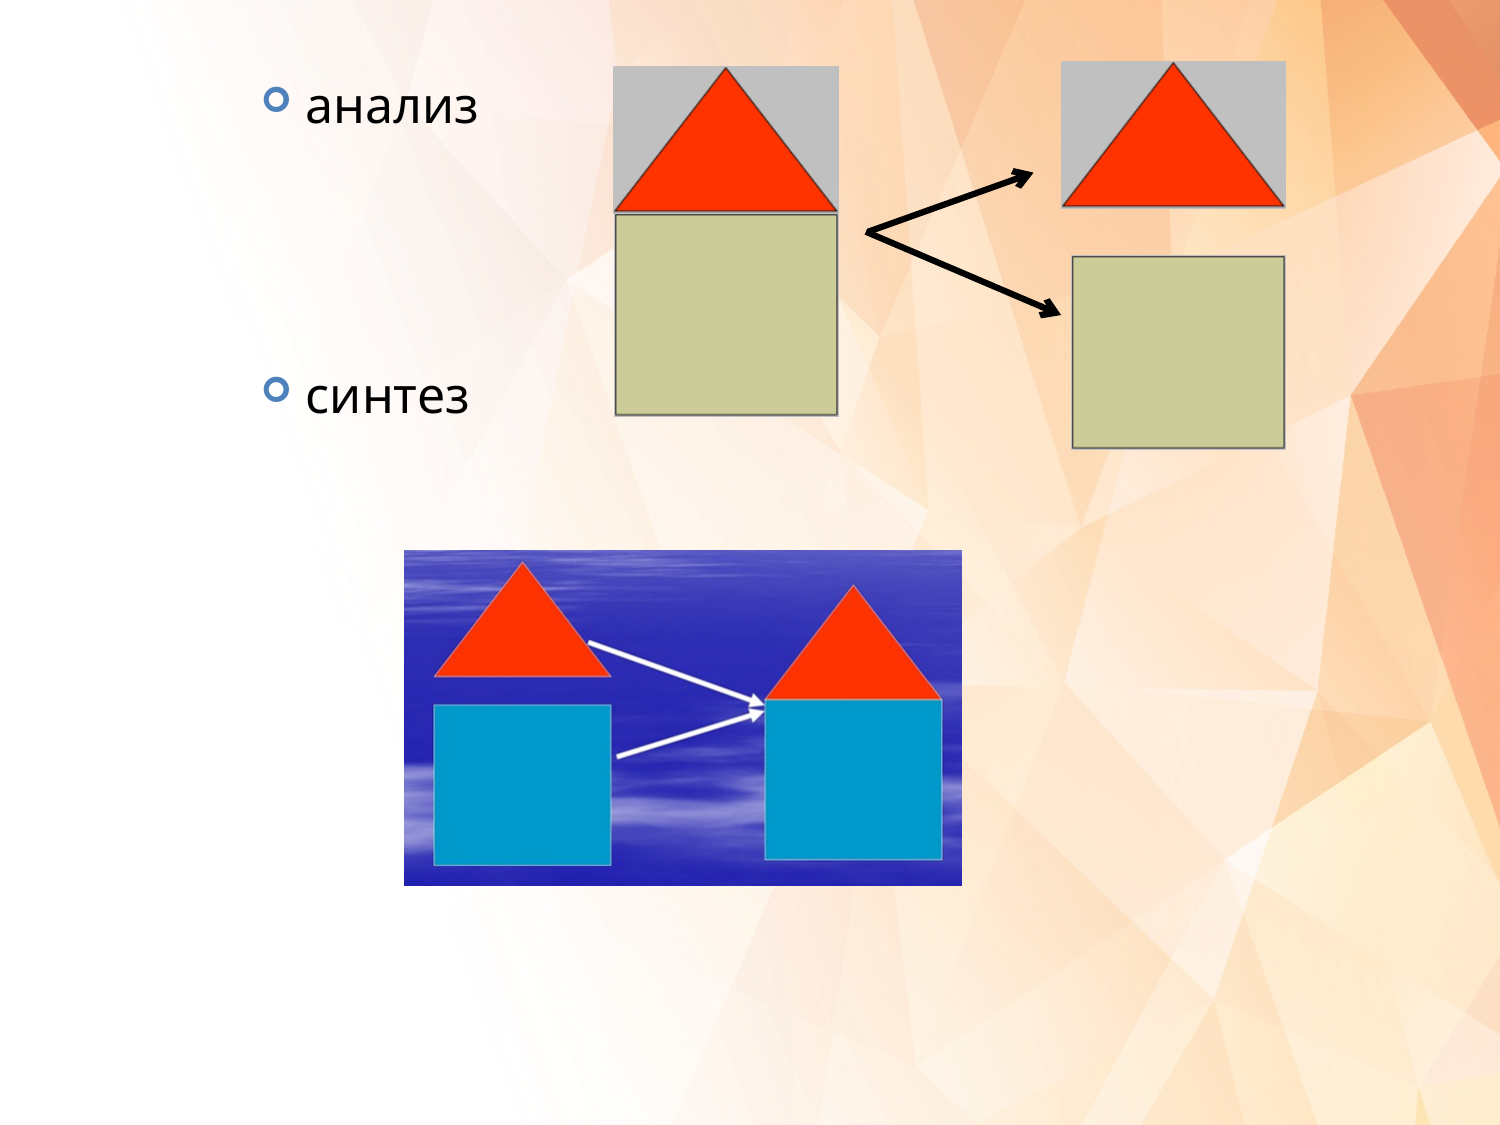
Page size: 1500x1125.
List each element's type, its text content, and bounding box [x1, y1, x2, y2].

picture [1060, 61, 1287, 210]
picture [404, 550, 963, 887]
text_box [865, 231, 1062, 316]
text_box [867, 172, 1034, 228]
picture [612, 65, 840, 418]
list анализ синтез [246, 66, 1475, 1024]
picture [1070, 254, 1287, 450]
